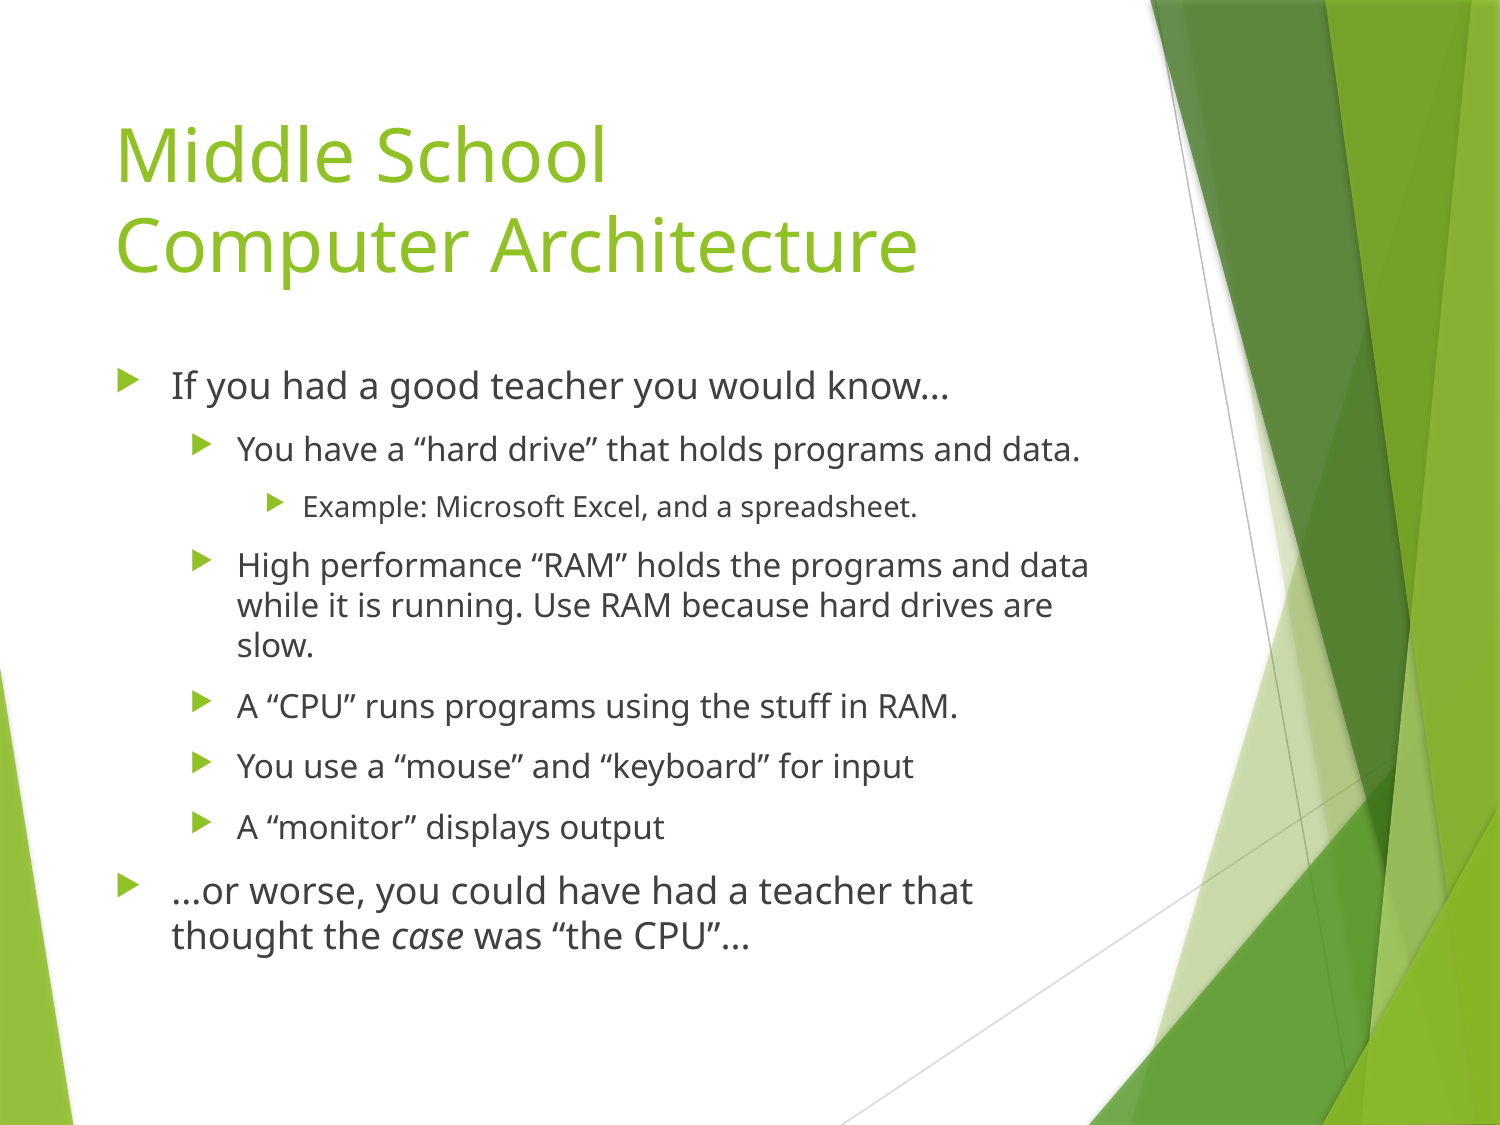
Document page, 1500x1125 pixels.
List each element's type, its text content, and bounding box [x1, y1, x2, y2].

list If you had a good teacher you would know... You have a “hard drive” that holds programs and data. Example: Microsoft Excel, and a spreadsheet. High performance “RAM” holds the programs and data while it is running. Use RAM because hard drives are slow. A “CPU” runs programs using the stuff in RAM. You use a “mouse” and “keyboard” for input A “monitor” displays output ...or worse, you could have had a teacher that thought the case was “the CPU”... [99, 354, 1142, 992]
title Middle School Computer Architecture [99, 99, 1142, 317]
